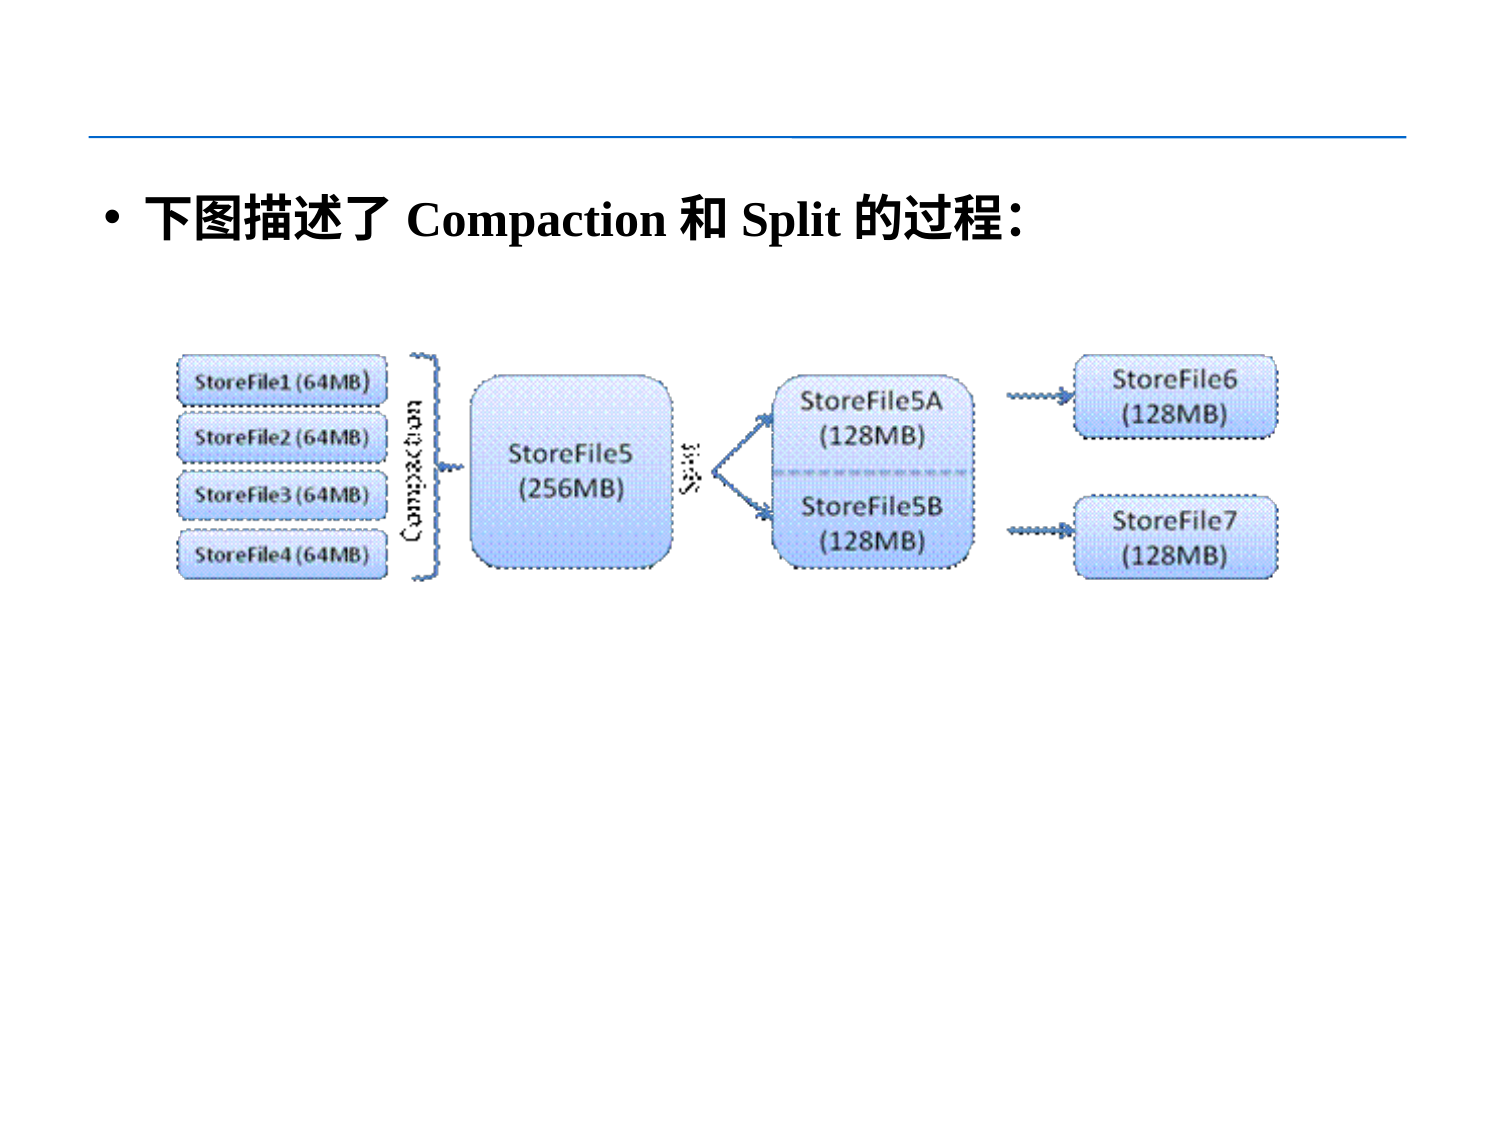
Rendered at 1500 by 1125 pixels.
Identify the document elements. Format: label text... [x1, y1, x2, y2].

picture [170, 349, 1285, 590]
list 下图描述了Compaction和Split的过程： [88, 172, 1407, 1036]
